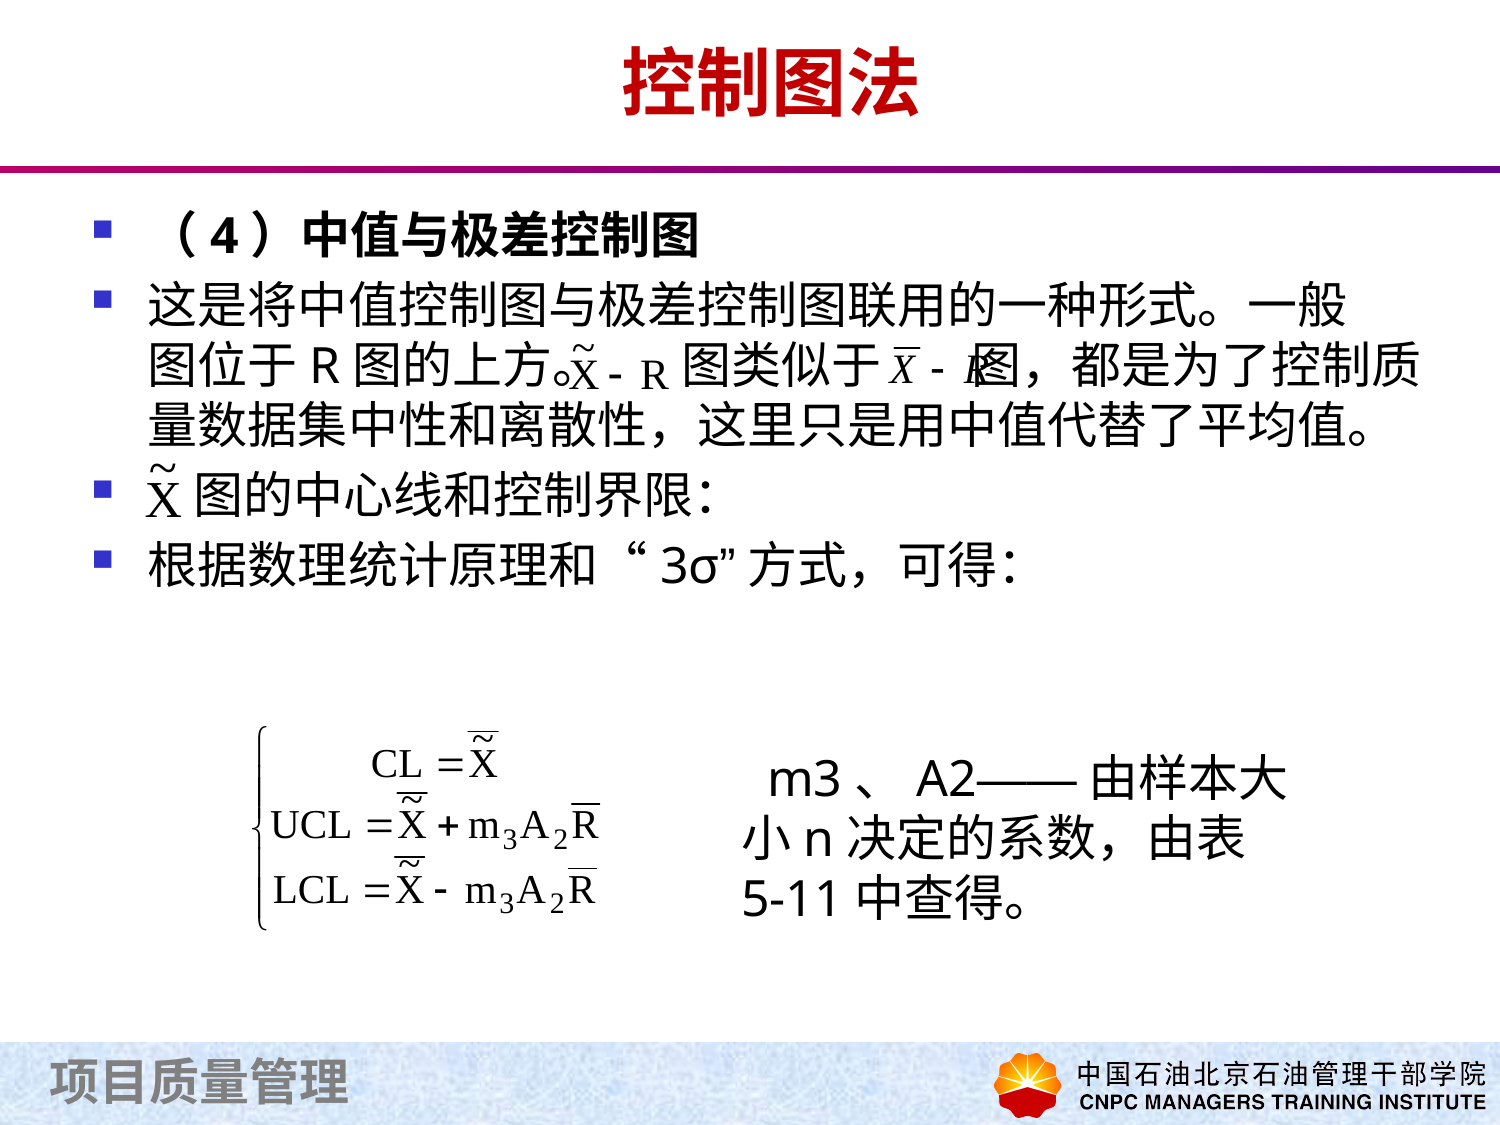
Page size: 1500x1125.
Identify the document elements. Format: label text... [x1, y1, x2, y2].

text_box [135, 455, 193, 528]
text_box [560, 337, 680, 398]
picture [0, 1042, 1500, 1125]
list （4）中值与极差控制图 这是将中值控制图与极差控制图联用的一种形式。一般 图位于R图的上方。 图类似于 图，都是为了控制质量数据集中性和离散性，这里只是用中值代替了平均值。 图的中心线和控制界限： 根据数理统计原理和“3σ”方式，可得： [76, 196, 1470, 499]
text_box m3、A2——由样本大小n决定的系数，由表5-11中查得。 [726, 739, 1306, 935]
title 控制图法 [76, 0, 1468, 162]
list （4）中值与极差控制图 这是将中值控制图与极差控制图联用的一种形式。一般 图位于R图的上方。 图类似于 图，都是为了控制质量数据集中性和离散性，这里只是用中值代替了平均值。 图的中心线和控制界限： 根据数理统计原理和“3σ”方式，可得： [76, 501, 1470, 546]
list （4）中值与极差控制图 这是将中值控制图与极差控制图联用的一种形式。一般 图位于R图的上方。 图类似于 图，都是为了控制质量数据集中性和离散性，这里只是用中值代替了平均值。 图的中心线和控制界限： 根据数理统计原理和“3σ”方式，可得： [76, 547, 1470, 1007]
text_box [879, 337, 999, 391]
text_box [241, 715, 609, 940]
